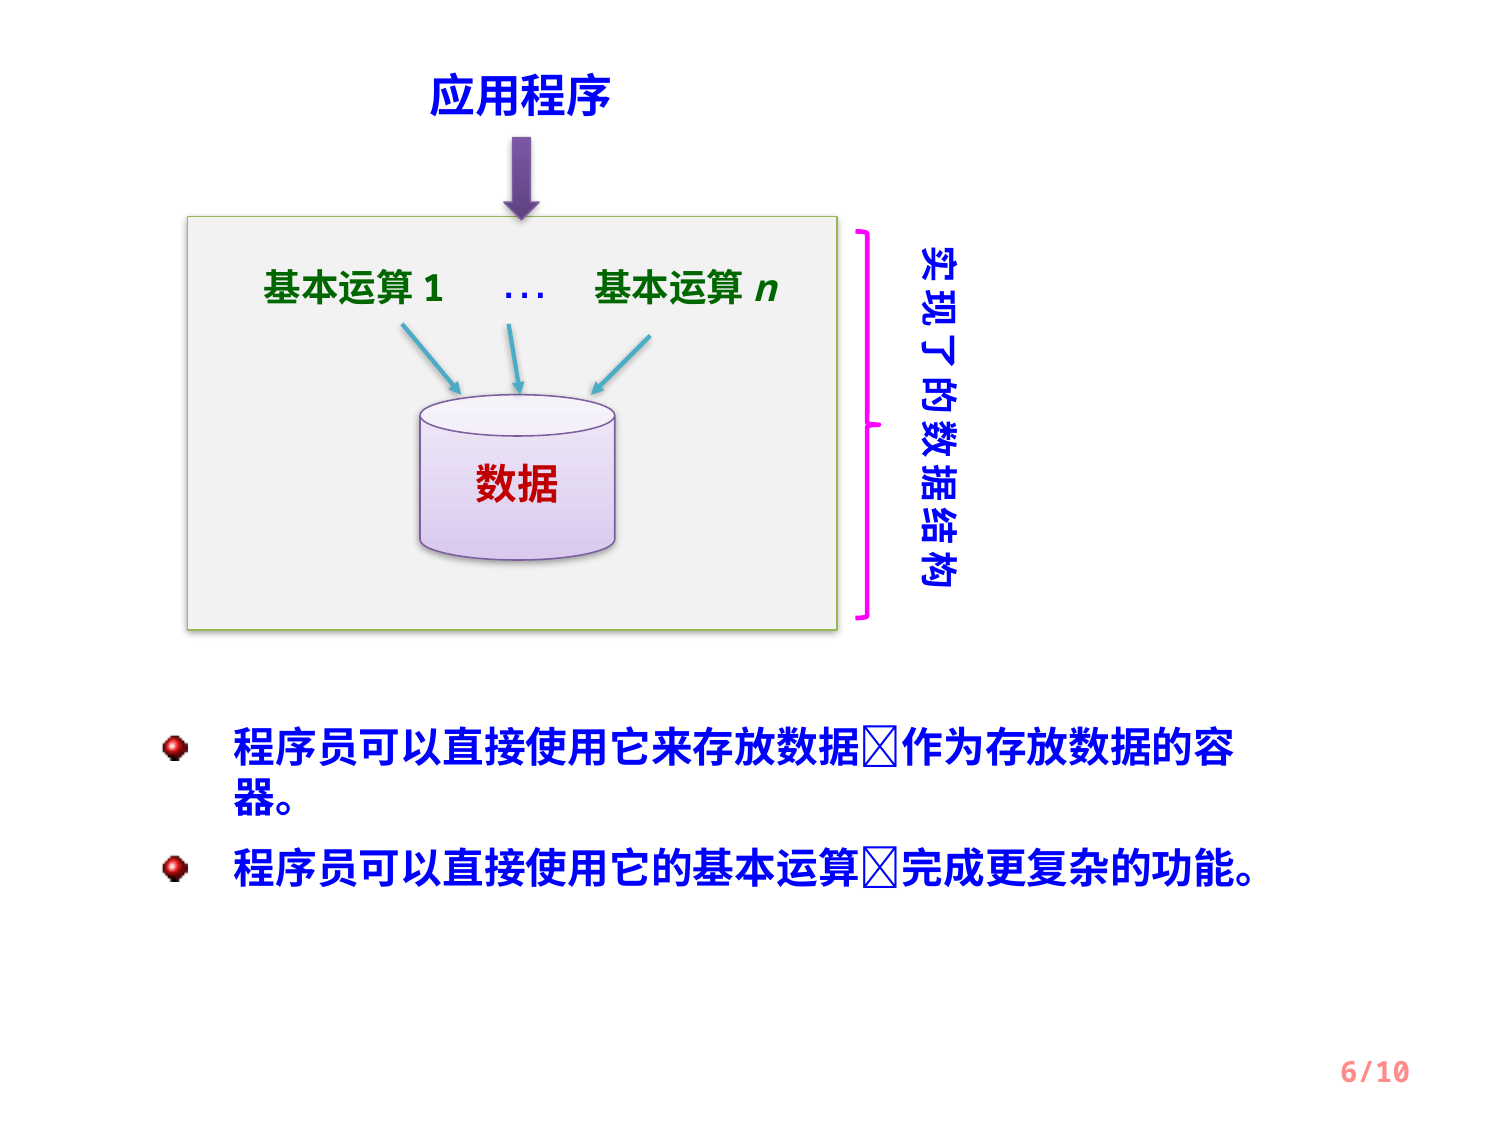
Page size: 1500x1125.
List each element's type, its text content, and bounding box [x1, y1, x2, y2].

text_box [187, 70, 962, 631]
picture [158, 851, 188, 882]
picture [158, 731, 188, 761]
slide_number 6/10 [1074, 1042, 1425, 1103]
text_box 程序员可以直接使用它来存放数据作为存放数据的容器。 程序员可以直接使用它的基本运算完成更复杂的功能。 [127, 701, 1326, 911]
